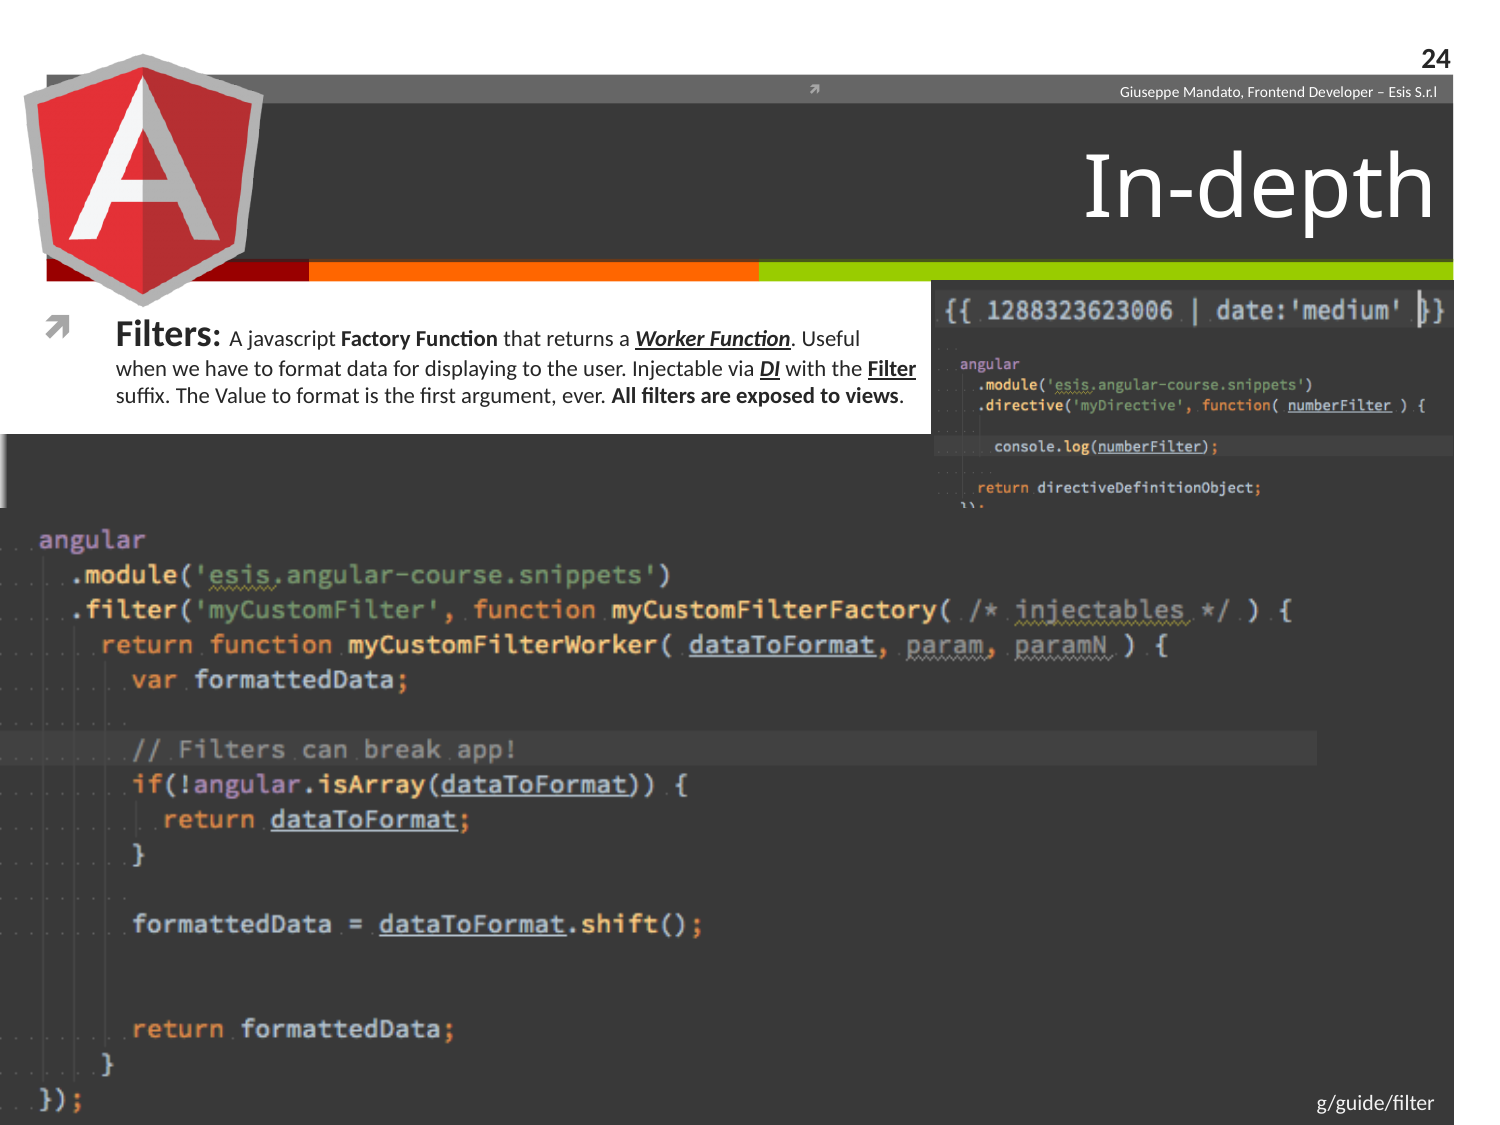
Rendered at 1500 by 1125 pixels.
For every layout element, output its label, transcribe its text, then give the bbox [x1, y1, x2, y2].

title In-depth [1075, 103, 1454, 263]
text_box Giuseppe Mandato, Frontend Developer – Esis S.r.l [1075, 74, 1453, 108]
picture [0, 0, 1454, 1125]
slide_number 24 [1362, 27, 1466, 87]
